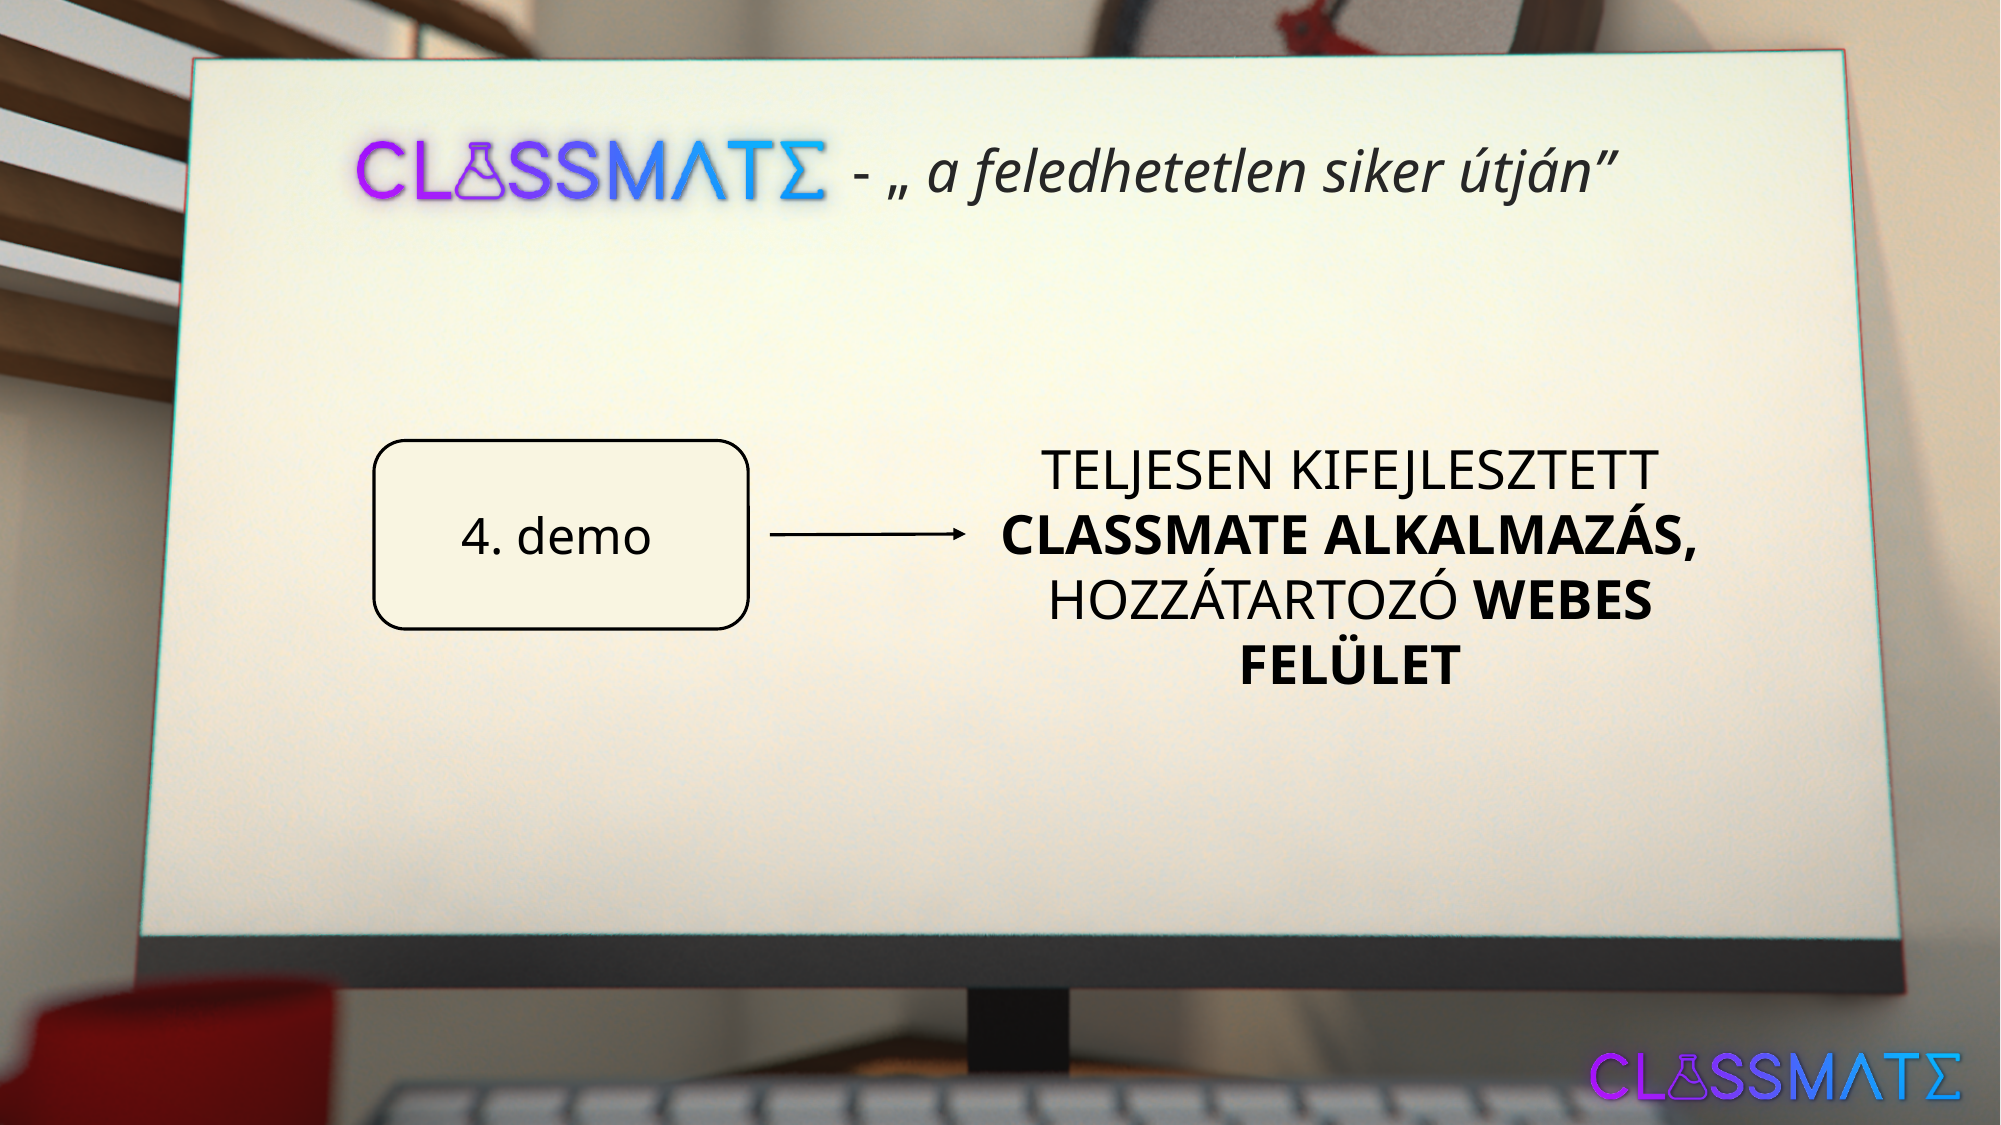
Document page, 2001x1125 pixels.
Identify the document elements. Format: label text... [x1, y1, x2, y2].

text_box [283, 84, 1787, 255]
text_box 4. demo [447, 496, 733, 572]
text_box TELJESEN KIFEJLESZTETT CLASSMATE ALKALMAZÁS, HOZZÁTARTOZÓ WEBES FELÜLET [917, 427, 1784, 703]
picture [0, 0, 2001, 1125]
text_box [372, 439, 750, 631]
